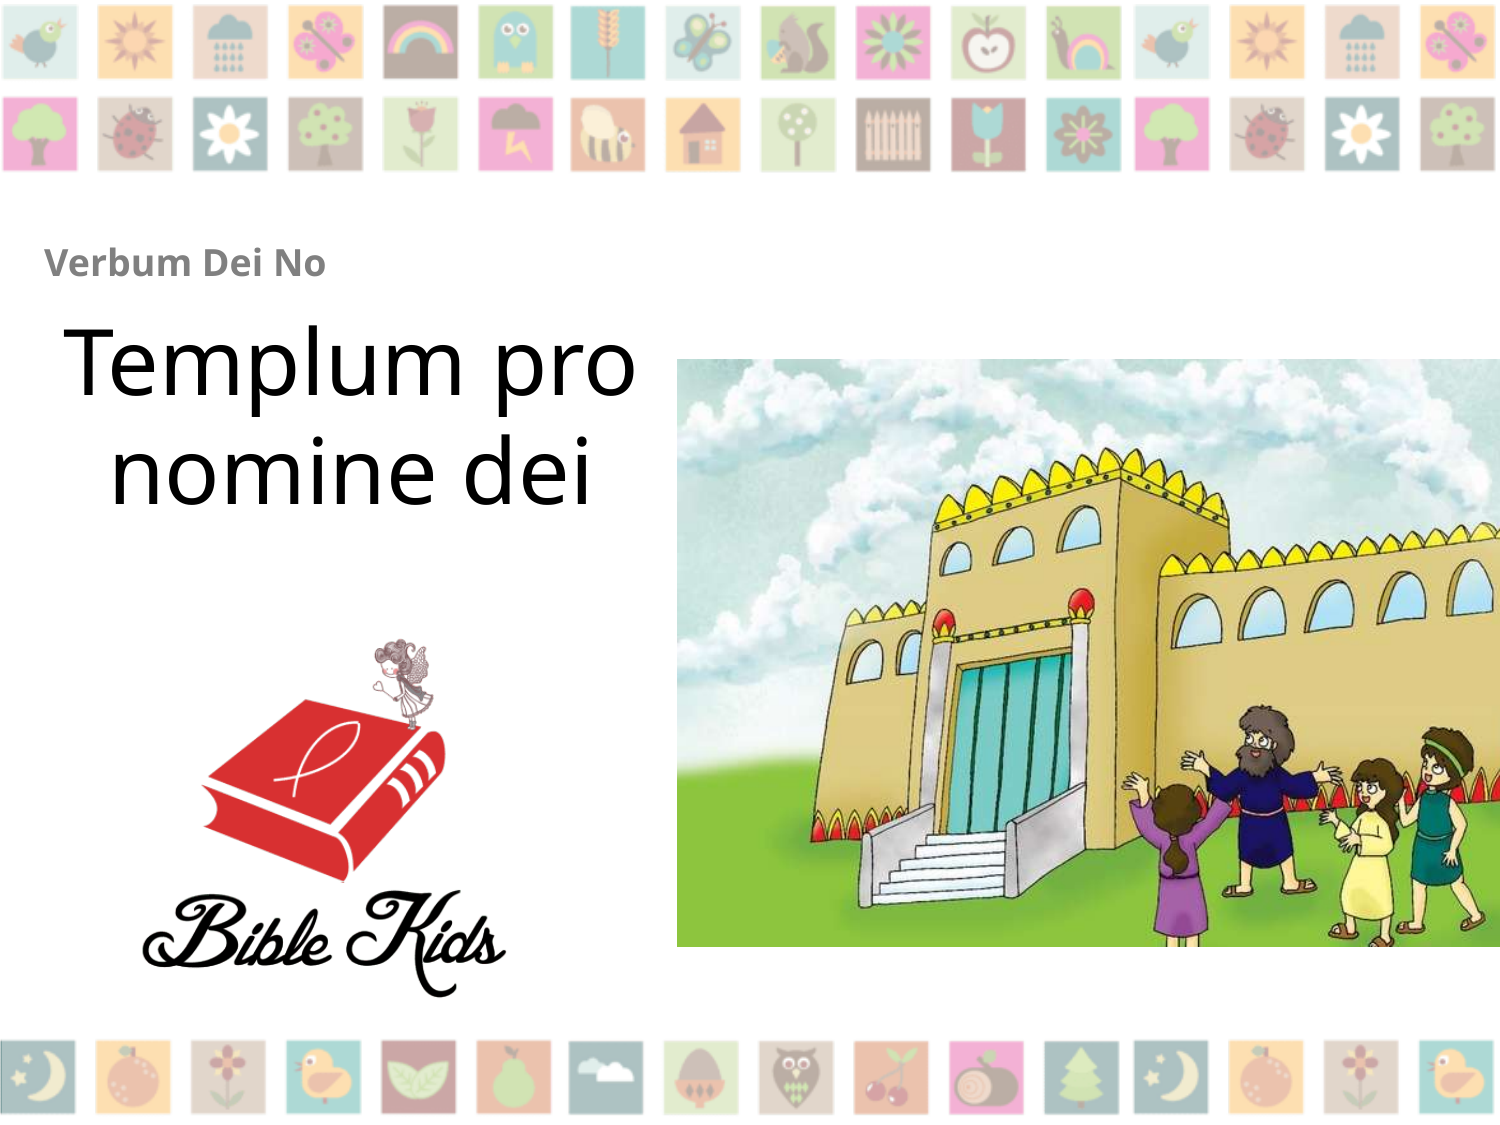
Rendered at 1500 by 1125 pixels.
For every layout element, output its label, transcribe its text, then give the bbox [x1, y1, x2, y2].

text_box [0, 1028, 1500, 1118]
text_box Verbum Dei No [29, 231, 543, 292]
text_box Templum pro nomine dei [28, 296, 674, 531]
picture [677, 359, 1500, 947]
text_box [0, 3, 1500, 181]
picture [117, 600, 544, 1027]
